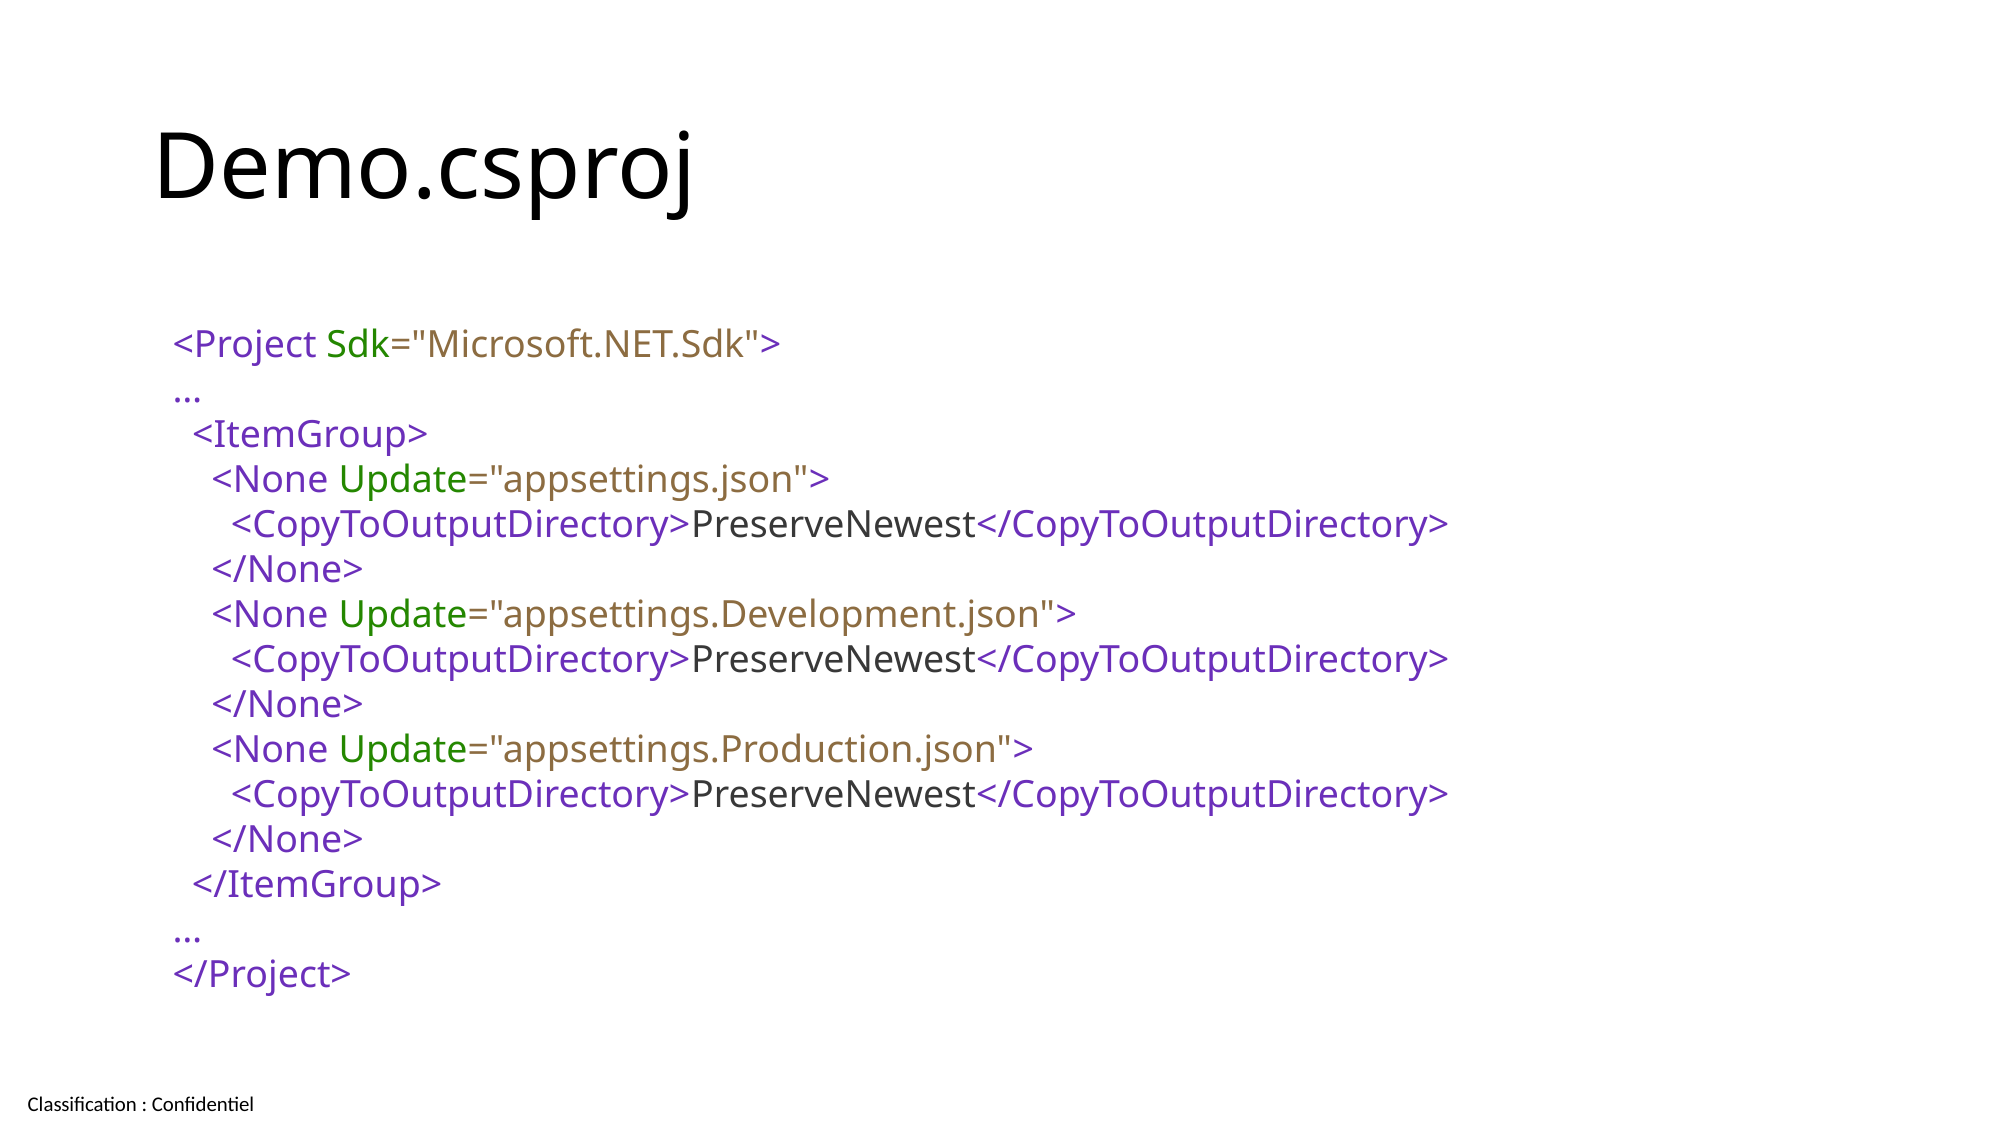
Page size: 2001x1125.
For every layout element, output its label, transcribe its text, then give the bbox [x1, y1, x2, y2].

title Demo.csproj [137, 59, 1863, 278]
text_box <Project Sdk="Microsoft.NET.Sdk"> … <ItemGroup> <None Update="appsettings.json"> <CopyToOutputDirectory>PreserveNewest</CopyToOutputDirectory> </None> <None Update="appsettings.Development.json"> <CopyToOutputDirectory>PreserveNewest</CopyToOutputDirectory> </None> <None Update="appsettings.Production.json"> <CopyToOutputDirectory>PreserveNewest</CopyToOutputDirectory> </None> </ItemGroup> … </Project> [157, 312, 1465, 1003]
